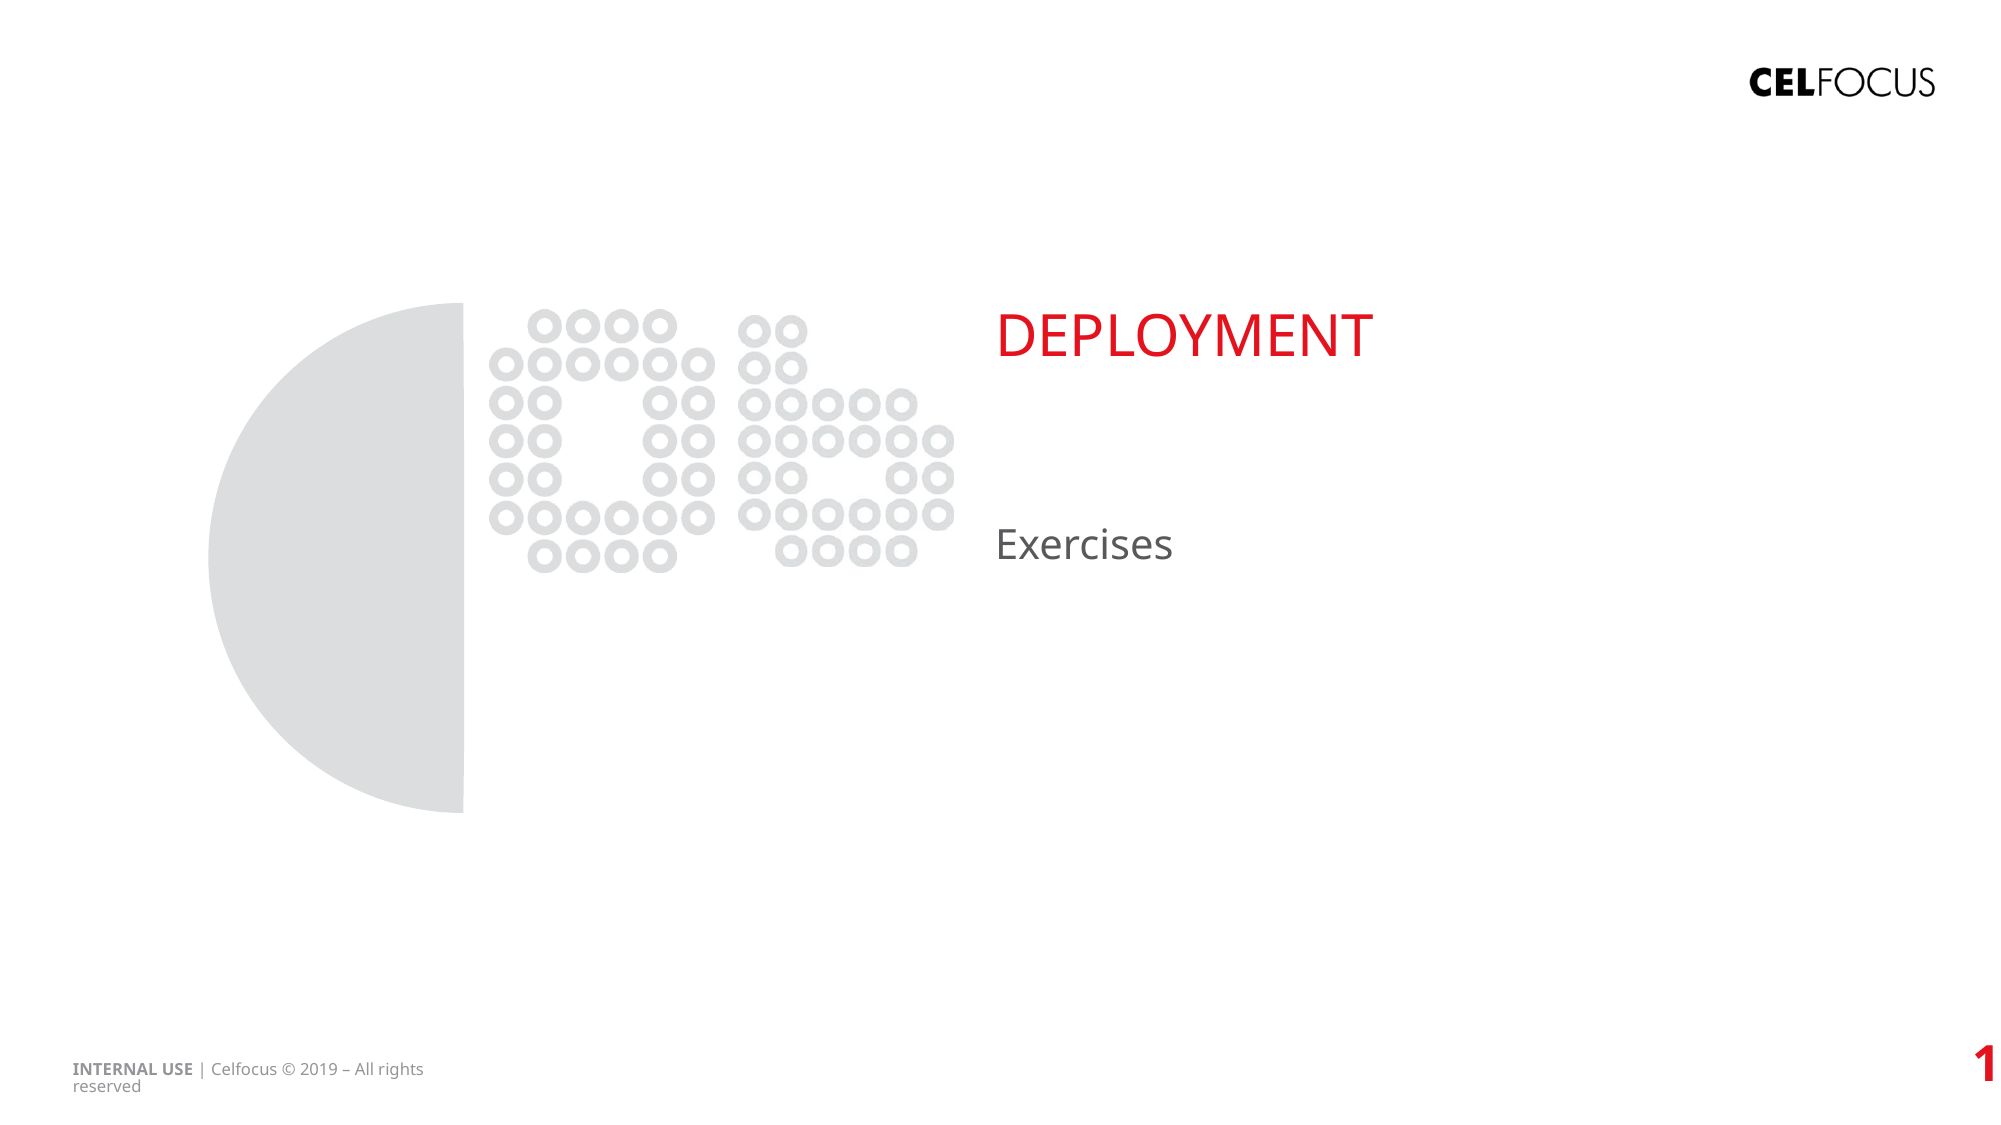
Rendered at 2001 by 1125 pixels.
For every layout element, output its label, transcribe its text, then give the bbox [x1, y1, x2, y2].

picture [738, 315, 954, 568]
title DEployment [995, 280, 1938, 447]
picture [489, 309, 715, 573]
list Exercises [995, 484, 1938, 818]
picture [1738, 41, 1947, 100]
